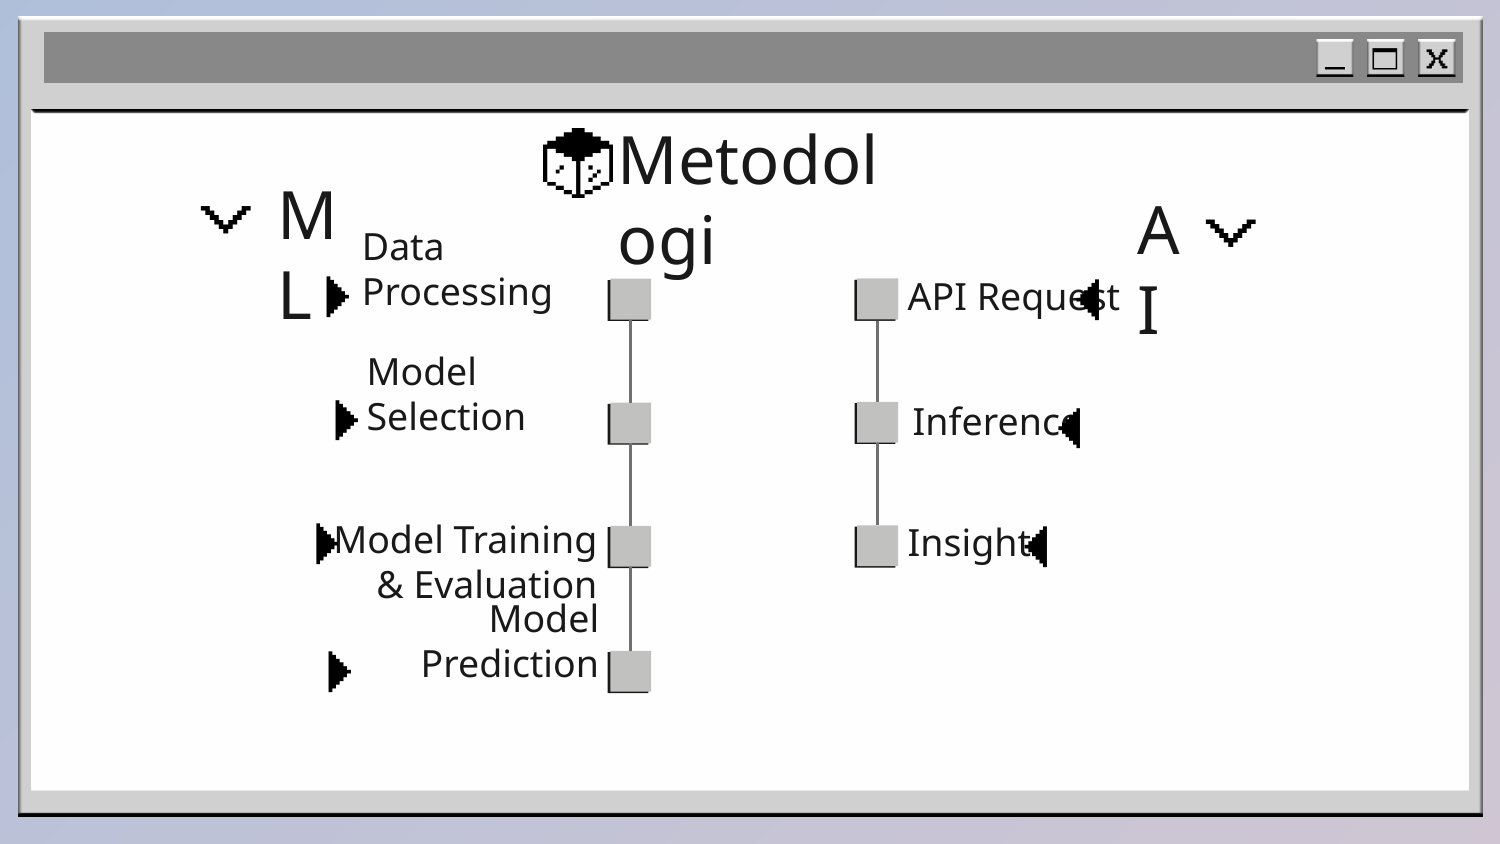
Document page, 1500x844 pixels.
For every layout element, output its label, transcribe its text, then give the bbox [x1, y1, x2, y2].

title Metodologi [602, 103, 924, 198]
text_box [854, 400, 898, 445]
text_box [607, 649, 651, 694]
text_box ML [262, 158, 347, 253]
text_box Model Selection [351, 365, 624, 454]
text_box Inference [897, 390, 1184, 451]
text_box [607, 401, 651, 446]
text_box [854, 277, 898, 322]
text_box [607, 277, 651, 322]
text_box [854, 524, 898, 569]
text_box Model Training & Evaluation [310, 533, 613, 622]
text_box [607, 524, 651, 569]
text_box AI [1122, 173, 1207, 268]
text_box API Request [893, 265, 1218, 326]
text_box Model Prediction [311, 612, 615, 700]
text_box Data Processing [346, 240, 650, 329]
text_box Insight [892, 511, 1065, 572]
picture [13, 12, 1487, 821]
